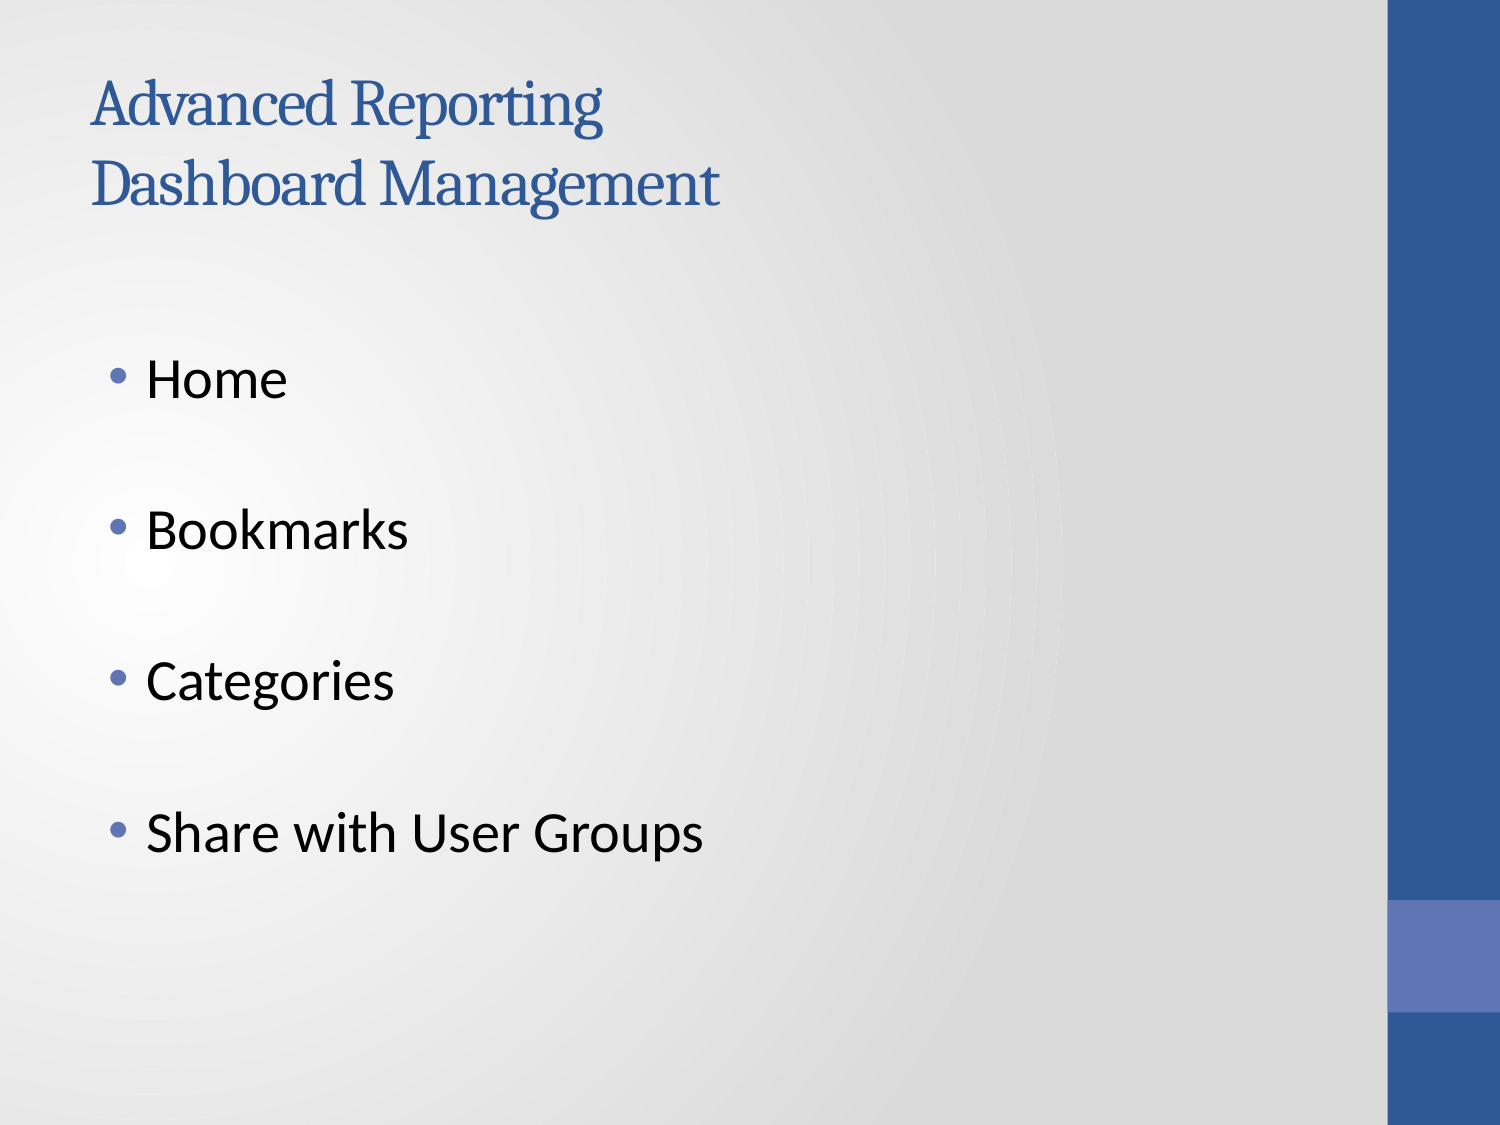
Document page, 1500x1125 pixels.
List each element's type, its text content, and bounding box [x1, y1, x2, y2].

list Home Bookmarks Categories Share with User Groups [75, 262, 1325, 1050]
title Advanced Reporting Dashboard Management [75, 45, 1325, 233]
